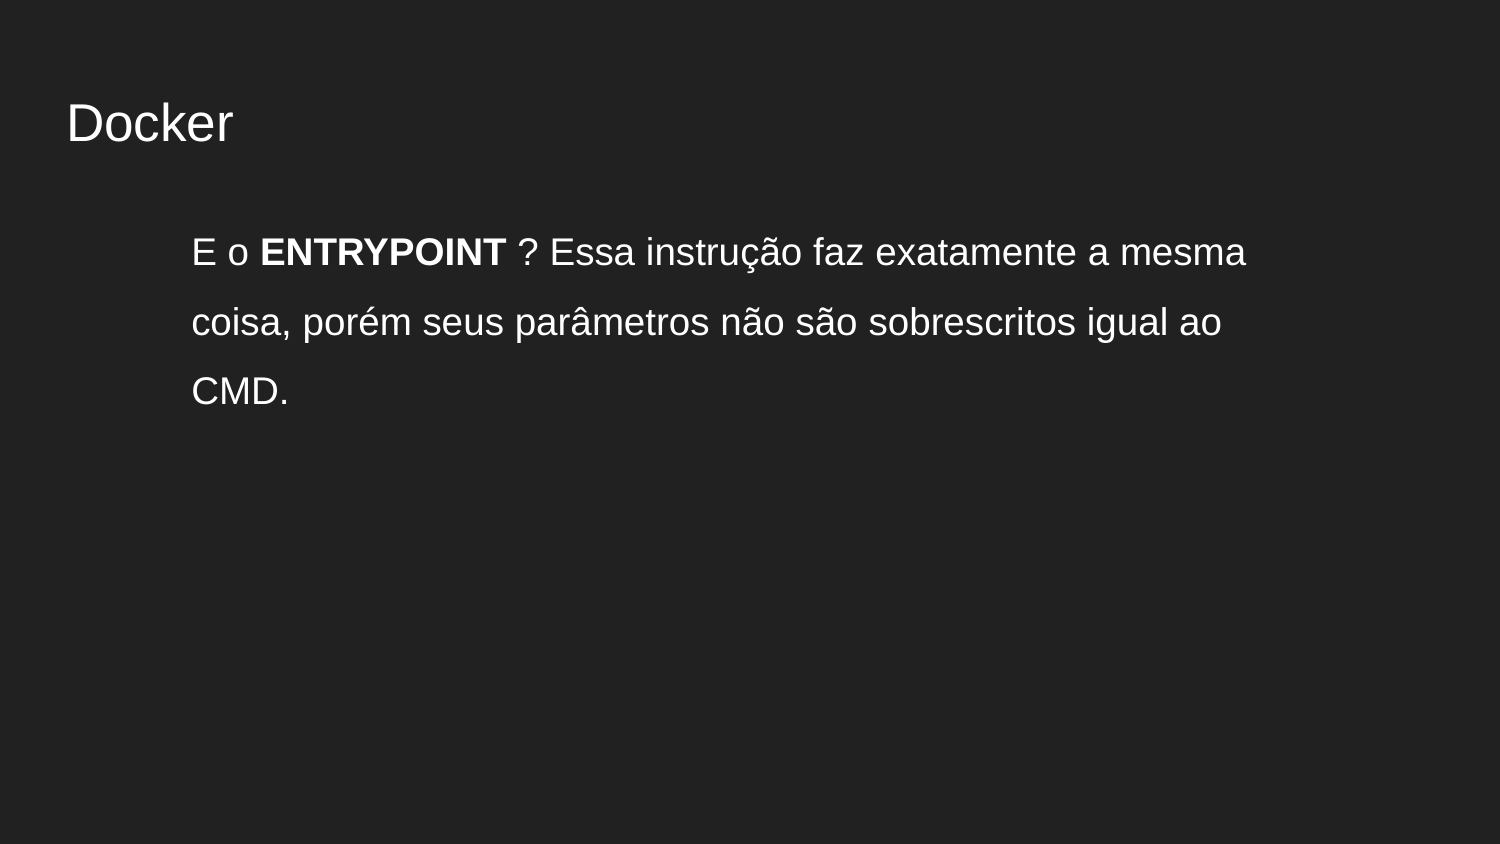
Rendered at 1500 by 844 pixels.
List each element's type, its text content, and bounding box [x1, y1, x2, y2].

list E o ENTRYPOINT ? Essa instrução faz exatamente a mesma coisa, porém seus parâmetros não são sobrescritos igual ao CMD. [51, 189, 1449, 750]
title Docker [51, 72, 1449, 167]
